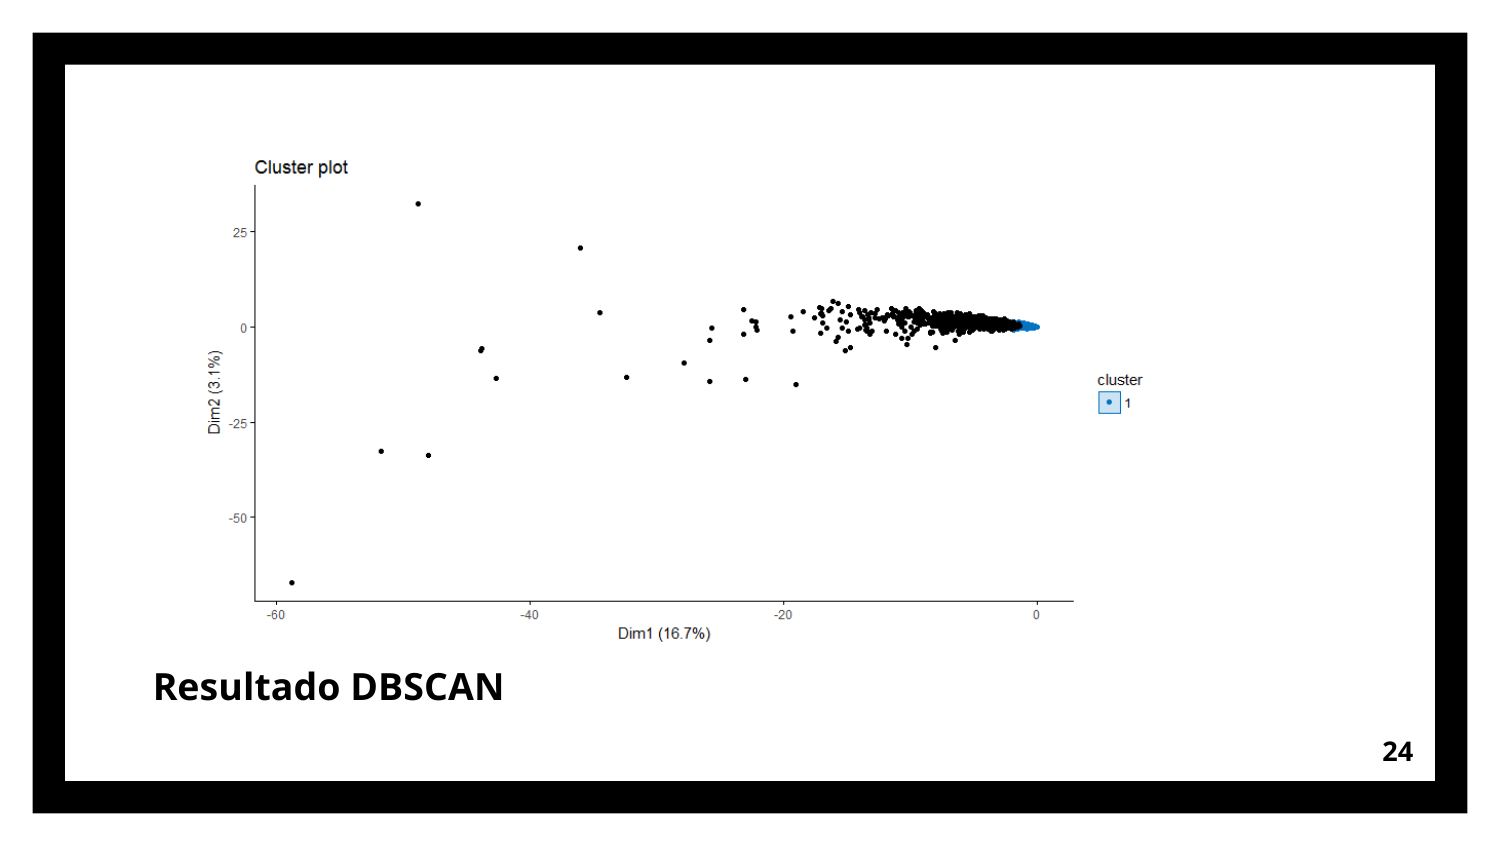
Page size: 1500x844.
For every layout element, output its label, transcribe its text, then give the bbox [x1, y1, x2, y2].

slide_number 24 [1338, 720, 1429, 786]
list Resultado DBSCAN [137, 647, 1363, 733]
picture [199, 151, 1158, 649]
